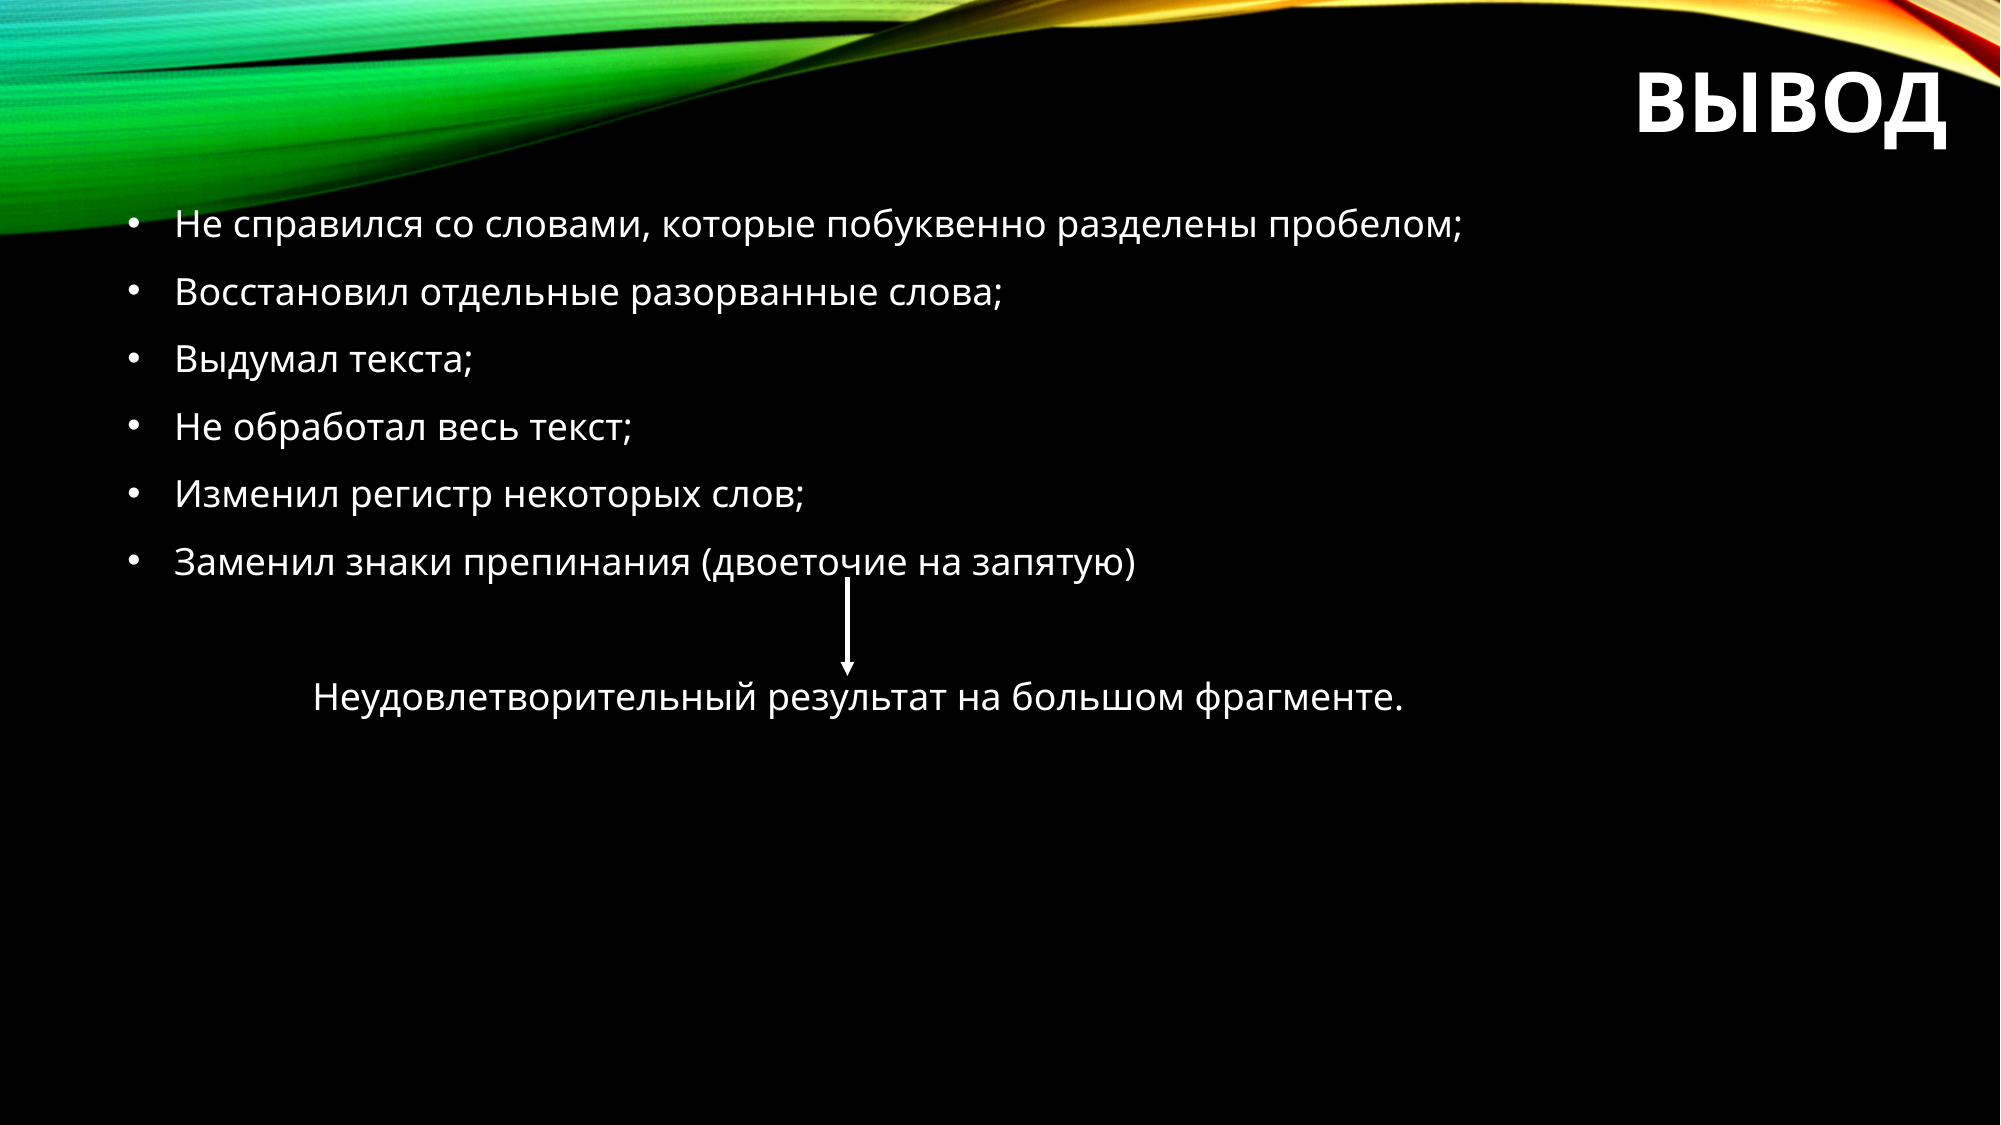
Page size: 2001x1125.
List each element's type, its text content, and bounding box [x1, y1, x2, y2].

picture [1605, 0, 2000, 237]
text_box Не справился со словами, которые побуквенно разделены пробелом; Восстановил отдельные разорванные слова; Выдумал текста; Не обработал весь текст; Изменил регистр некоторых слов; Заменил знаки препинания (двоеточие на запятую) Неудовлетворительный результат на большом фрагменте. [112, 170, 1605, 725]
title вывод [550, 0, 1964, 213]
picture [0, 0, 550, 237]
